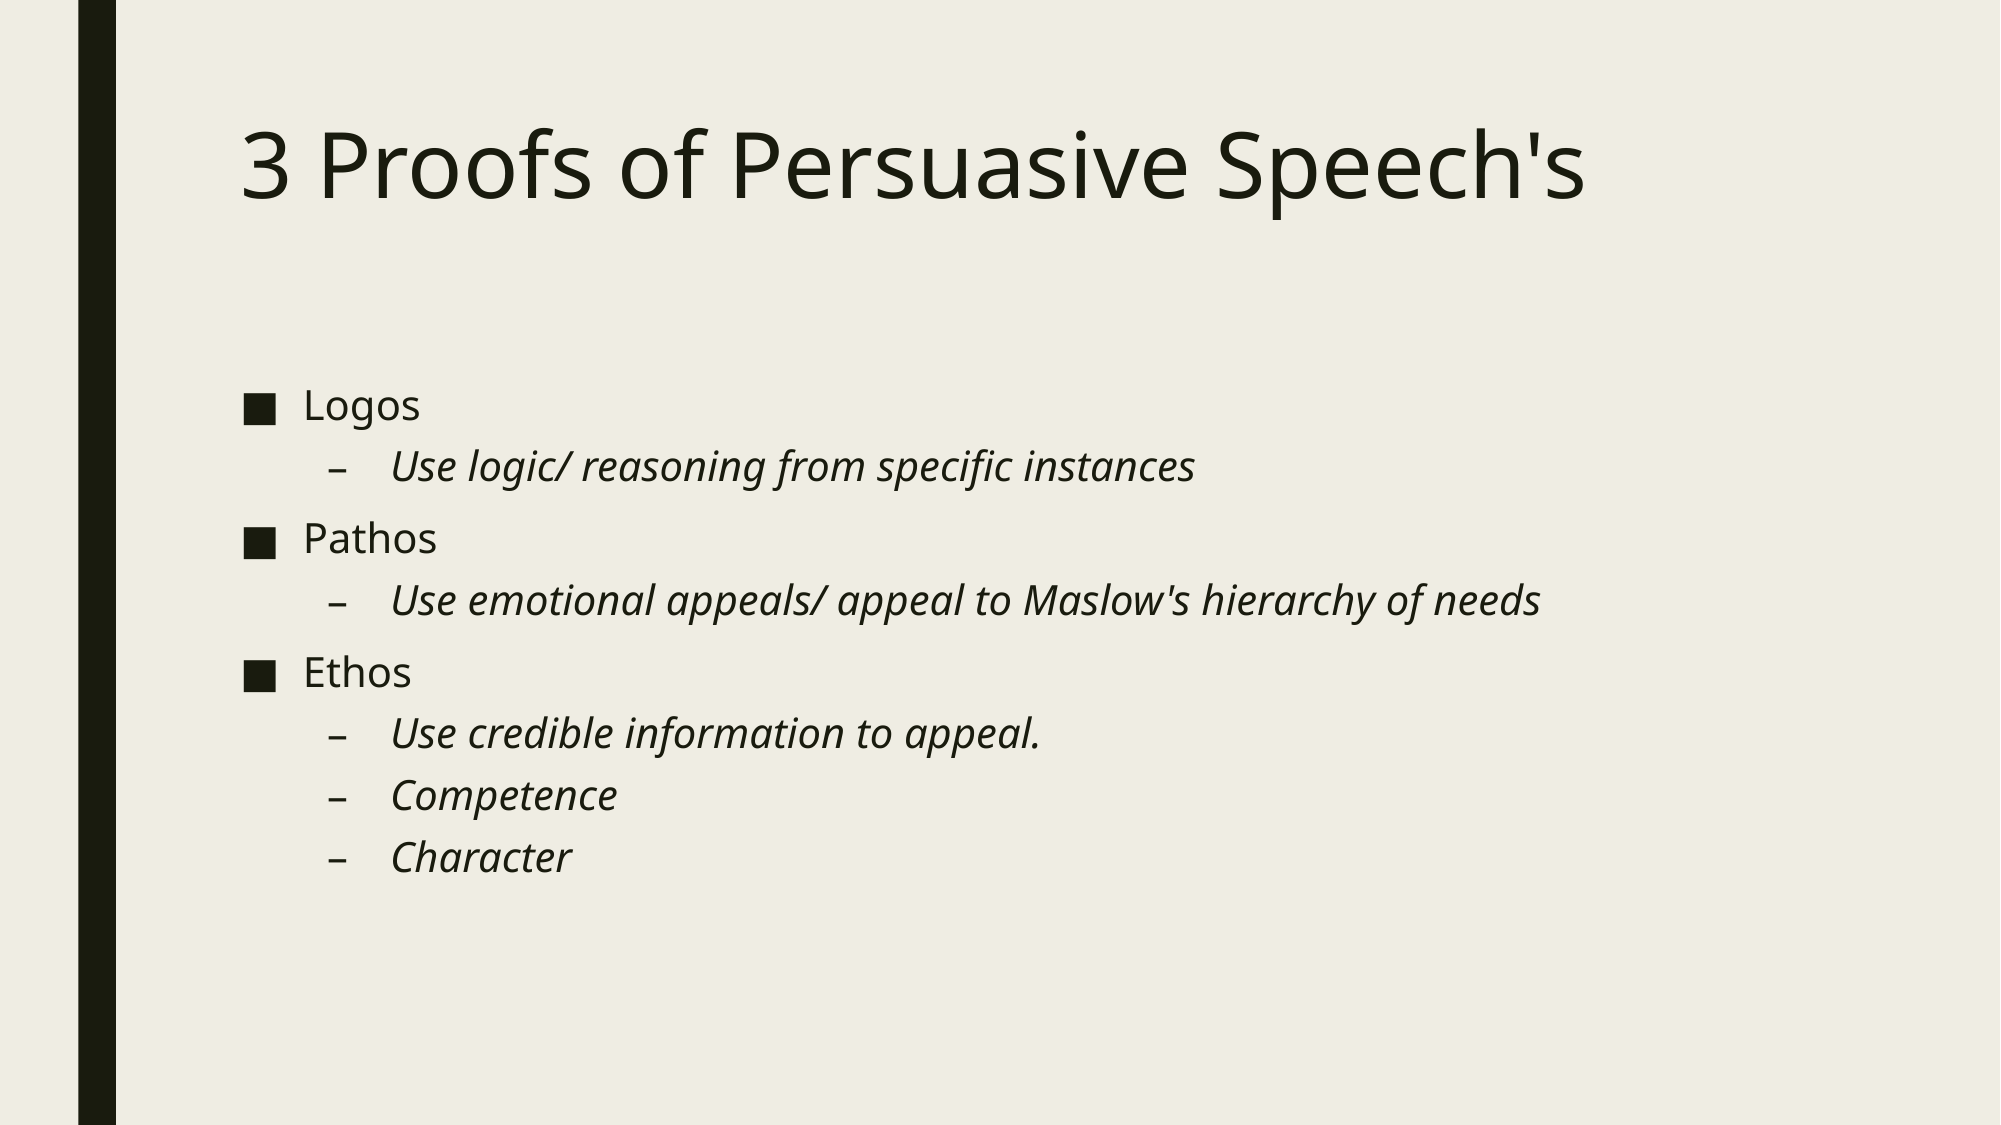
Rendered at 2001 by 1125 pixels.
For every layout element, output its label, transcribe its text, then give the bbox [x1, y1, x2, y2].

title 3 Proofs of Persuasive Speech's [225, 112, 1800, 357]
list Logos Use logic/ reasoning from specific instances Pathos Use emotional appeals/ appeal to Maslow's hierarchy of needs Ethos Use credible information to appeal. Competence Character [225, 375, 1800, 963]
